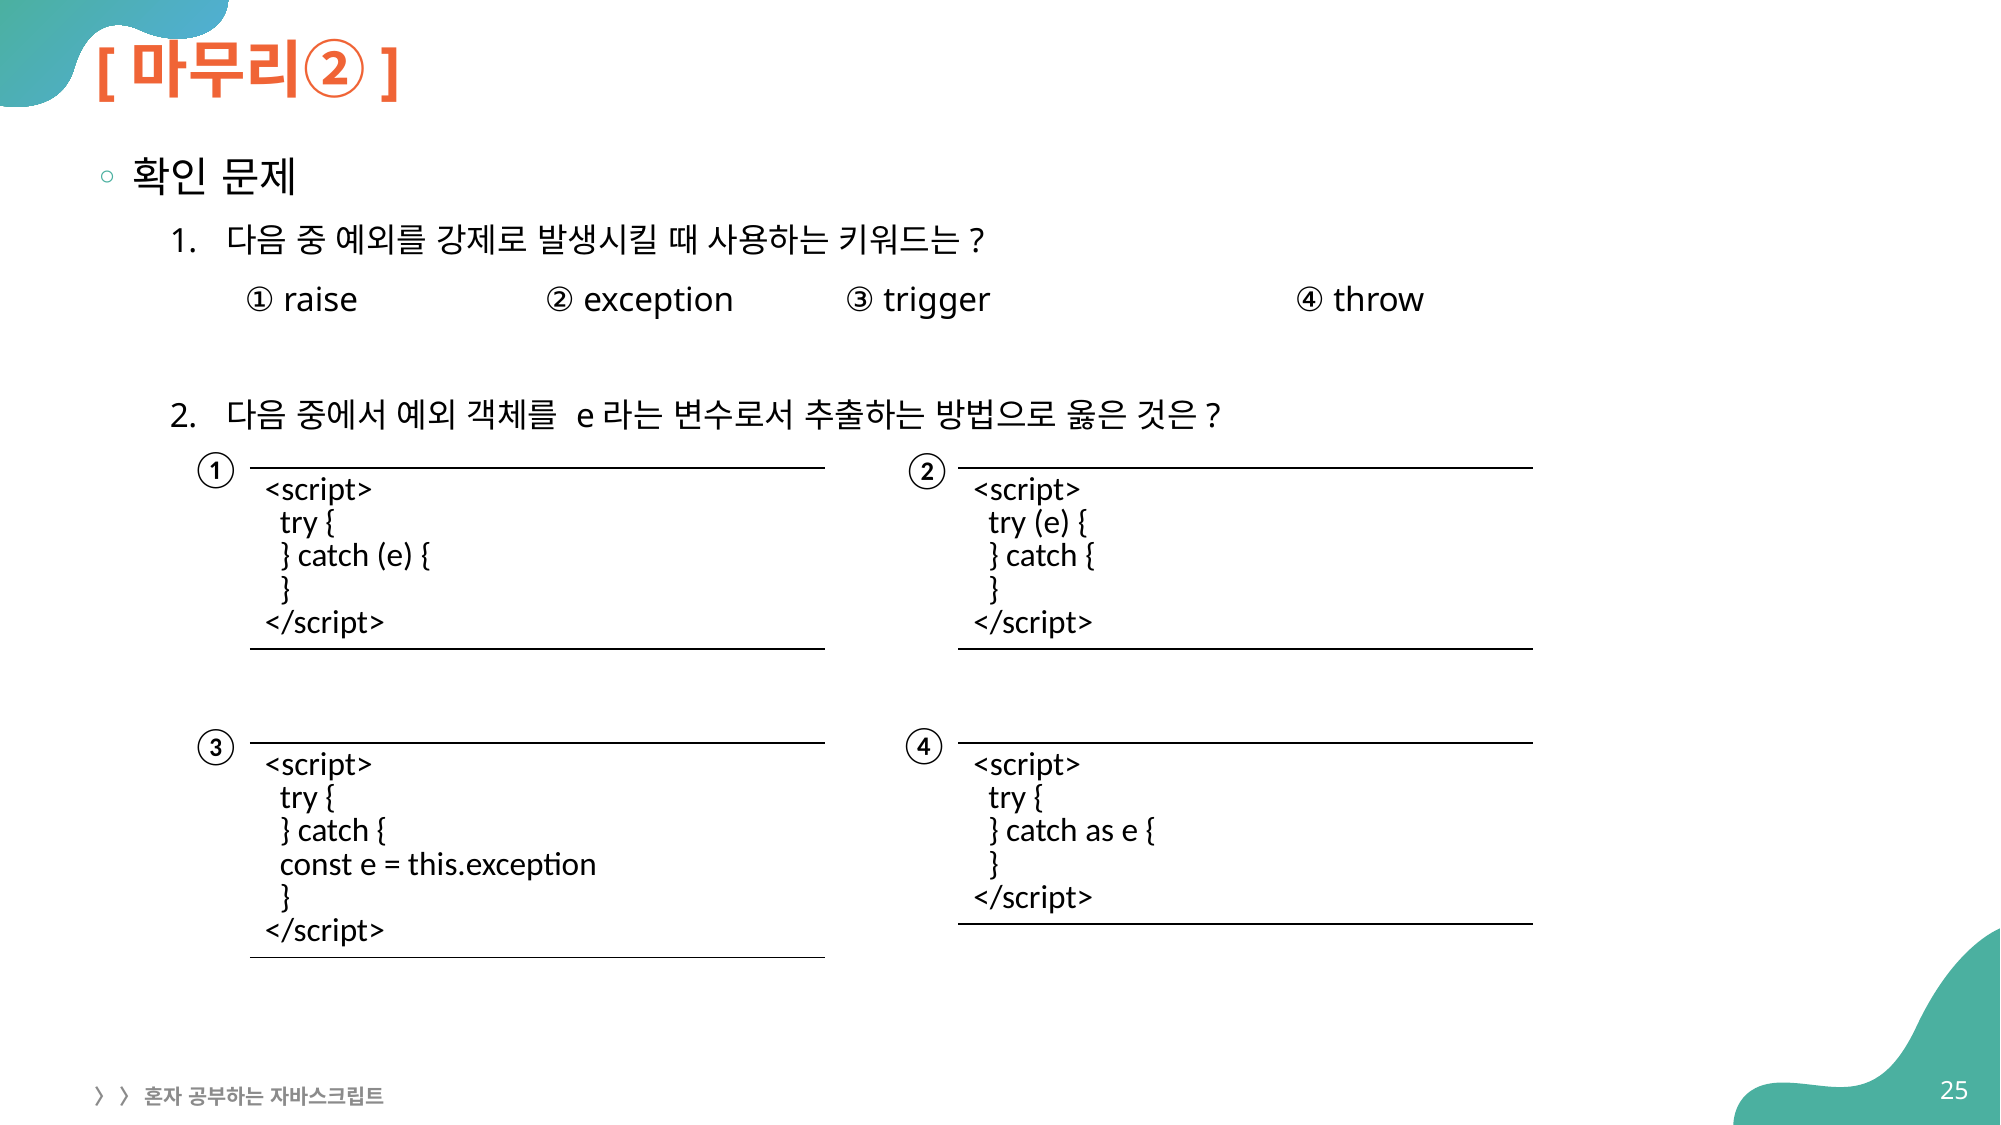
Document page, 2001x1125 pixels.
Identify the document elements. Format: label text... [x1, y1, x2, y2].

table_header <script> try { } catch as e { } </script> [958, 744, 1533, 923]
text_box ② [887, 438, 967, 499]
table_header <script> try { } catch { const e = this.exception } </script> [250, 744, 825, 957]
table_header <script> try { } catch (e) { } </script> [250, 469, 825, 648]
text_box ① [176, 437, 256, 498]
table_header <script> try (e) { } catch { } </script> [958, 469, 1533, 648]
text_box 확인 문제 다음 중 예외를 강제로 발생시킬 때 사용하는 키워드는? ① raise ② exception ③ trigger ④ throw 다음 중에서 예외 객체를 e라는 변수로서 추출하는 방법으로 옳은 것은? [79, 133, 1931, 1079]
text_box ④ [884, 713, 964, 774]
footer 〉 〉 혼자 공부하는 자바스크립트 [79, 1079, 755, 1114]
text_box ③ [176, 714, 256, 775]
title [마무리②] [79, 17, 1931, 128]
slide_number 25 [1917, 1061, 1984, 1122]
